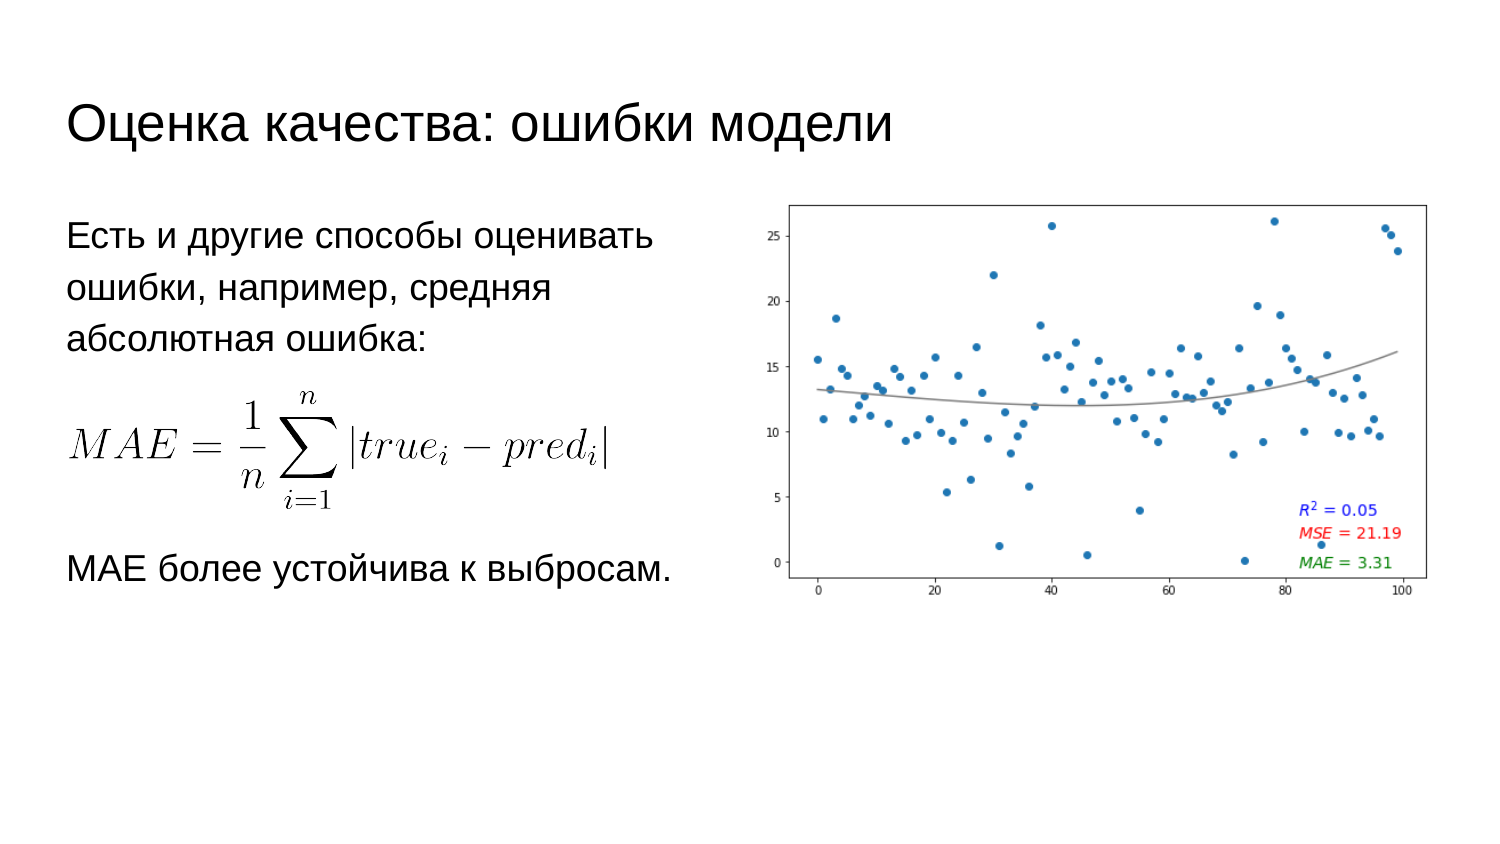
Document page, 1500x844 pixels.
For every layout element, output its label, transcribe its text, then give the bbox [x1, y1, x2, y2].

title Оценка качества: ошибки модели [51, 72, 1449, 167]
picture [757, 197, 1434, 605]
picture [68, 391, 606, 510]
list Есть и другие способы оценивать ошибки, например, средняя абсолютная ошибка: MAE более устойчива к выбросам. [51, 189, 708, 750]
